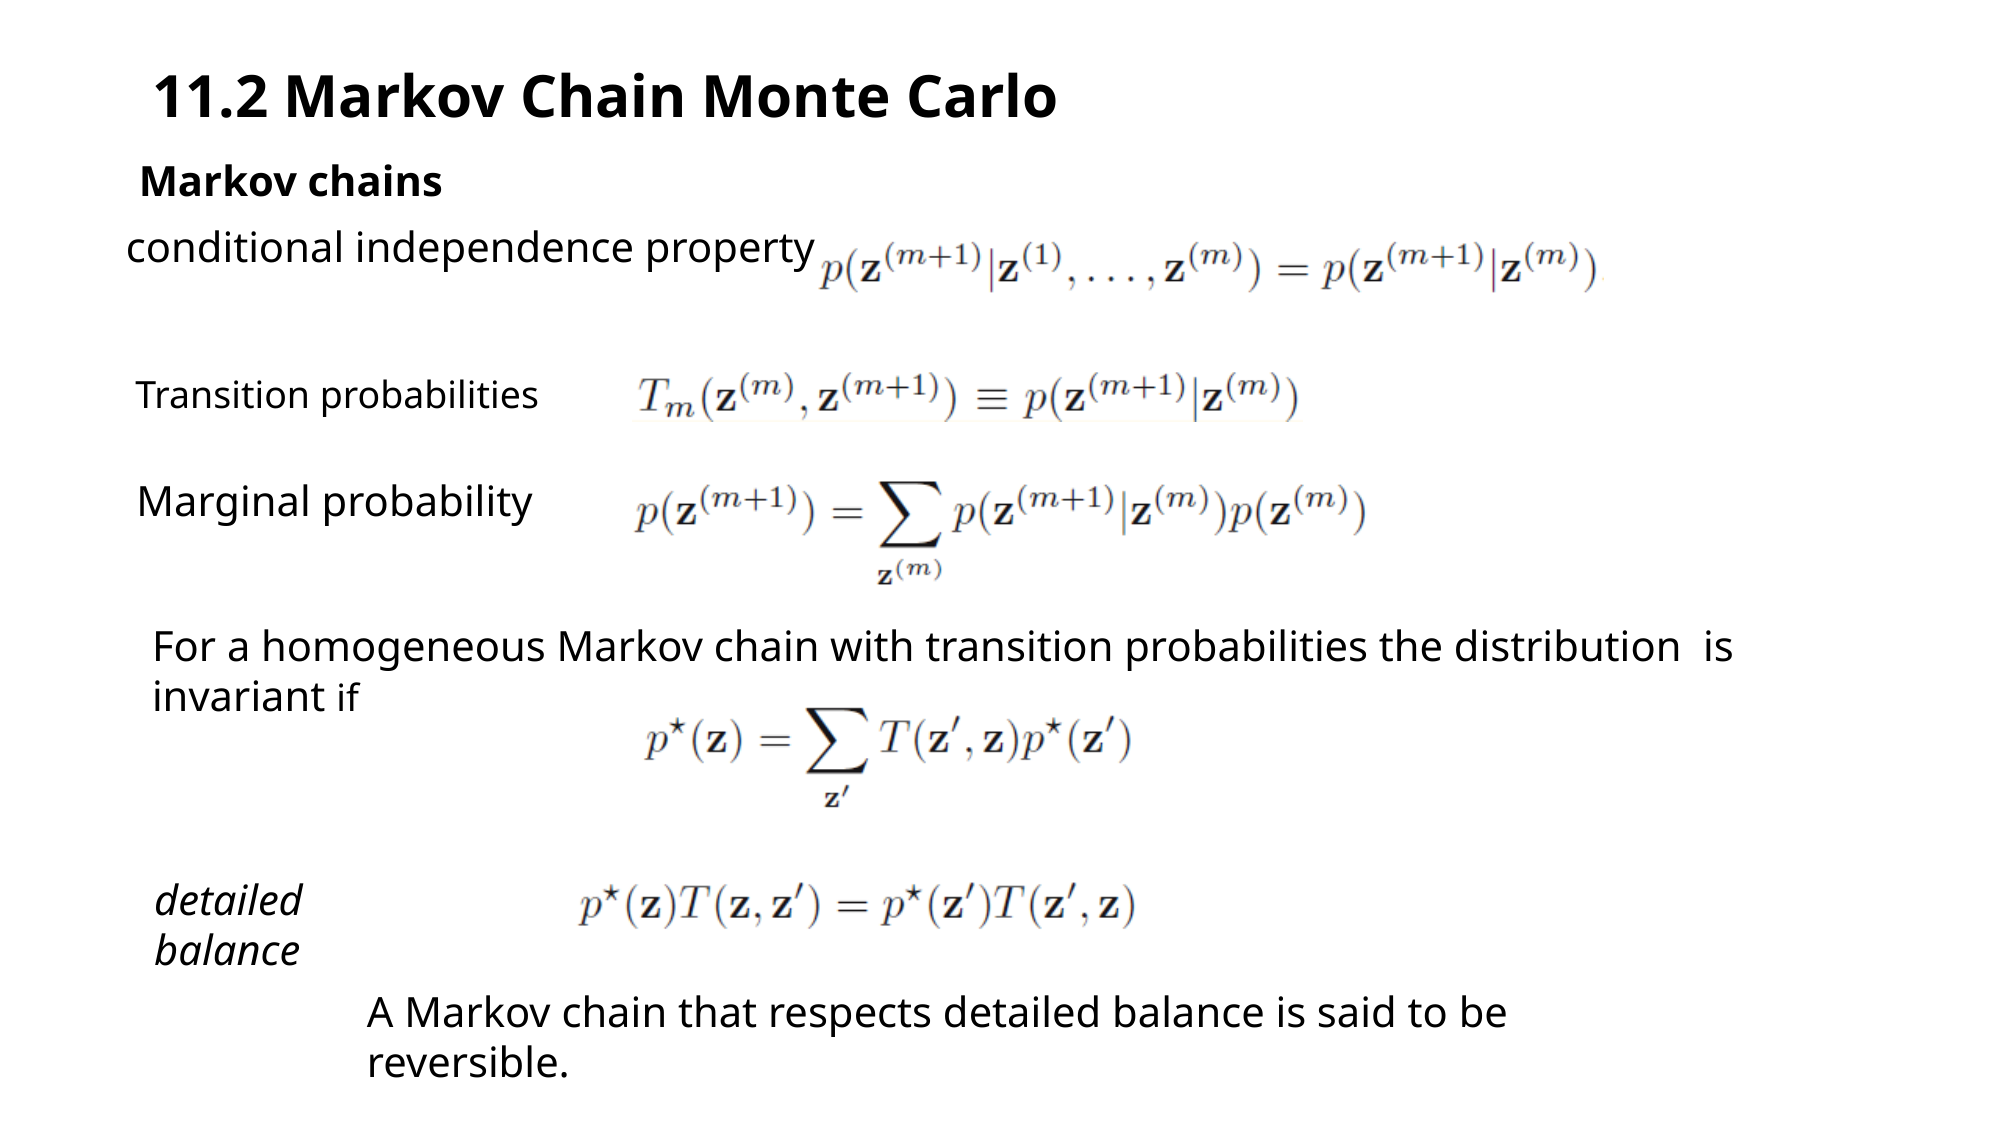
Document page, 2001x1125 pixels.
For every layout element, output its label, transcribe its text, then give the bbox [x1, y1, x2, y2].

picture [631, 466, 1368, 591]
picture [631, 702, 1137, 812]
text_box conditional independence property [111, 213, 831, 278]
text_box Transition probabilities [120, 364, 555, 424]
text_box A Markov chain that respects detailed balance is said to be reversible. [352, 978, 1655, 1093]
picture [811, 225, 1604, 313]
text_box Marginal probability [121, 467, 548, 533]
picture [568, 875, 1142, 937]
text_box Markov chains [124, 147, 458, 213]
picture [631, 371, 1303, 422]
title 11.2 Markov Chain Monte Carlo [137, 59, 1863, 138]
text_box detailed balance [139, 865, 471, 981]
